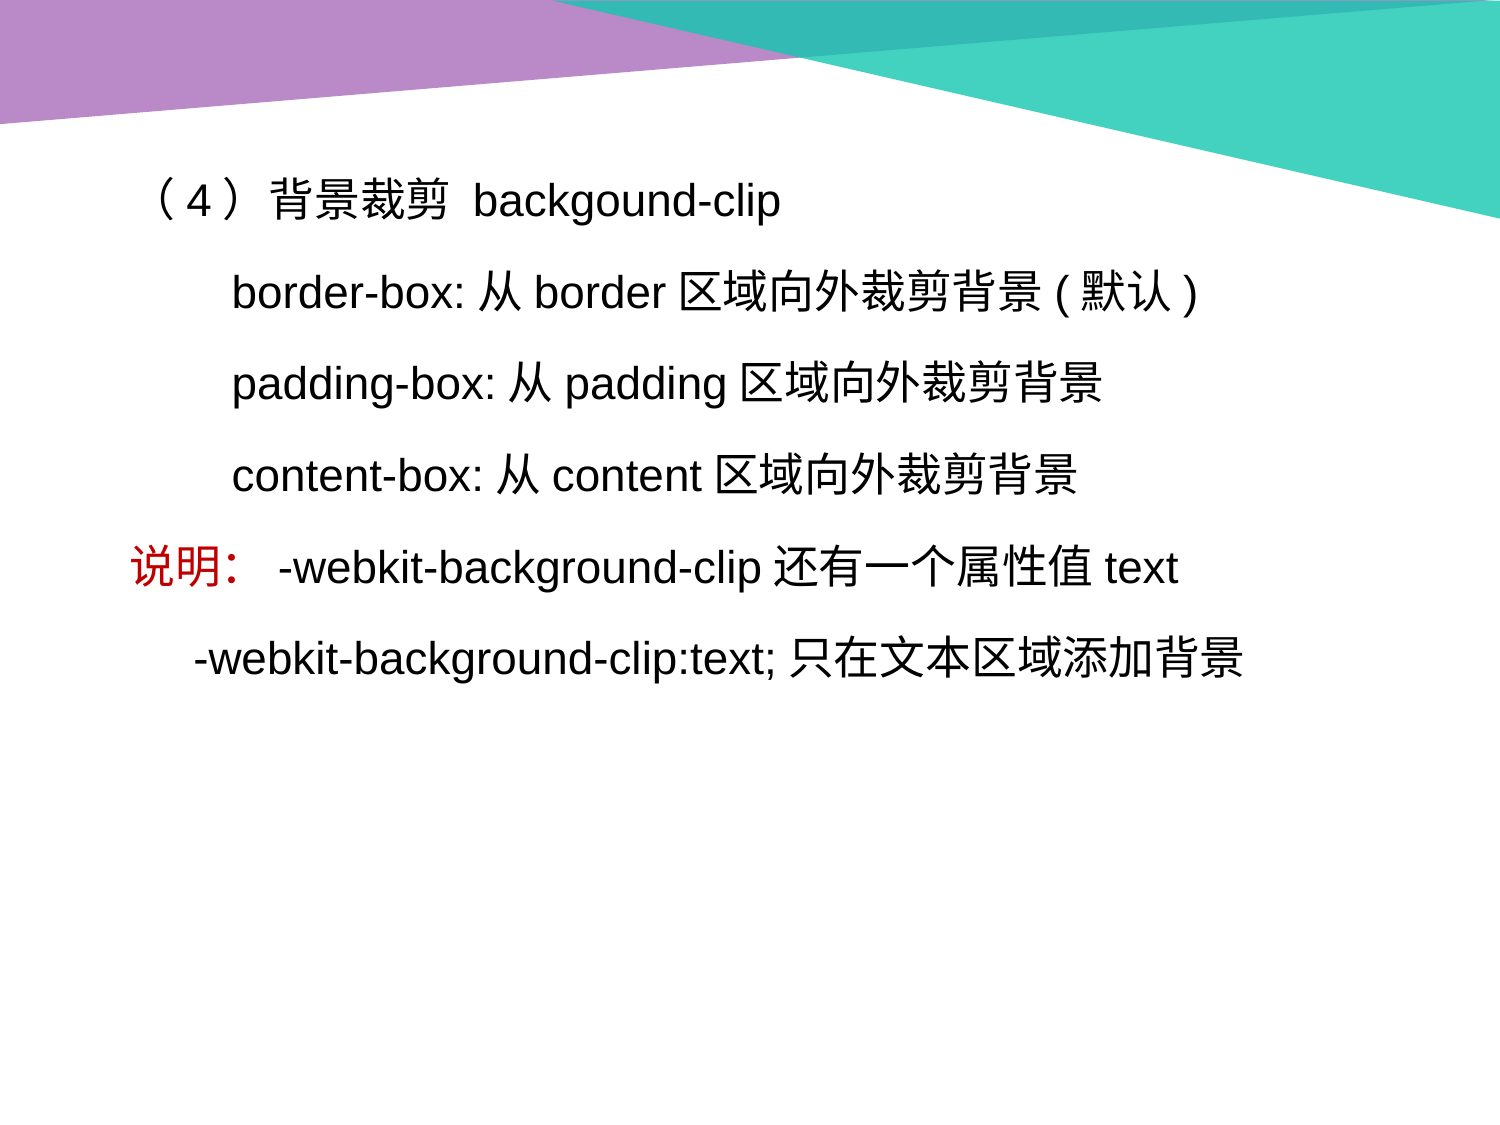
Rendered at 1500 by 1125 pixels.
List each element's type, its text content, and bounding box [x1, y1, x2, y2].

text_box （4）背景裁剪 backgound-clip border-box:从border区域向外裁剪背景(默认) padding-box:从padding区域向外裁剪背景 content-box:从content区域向外裁剪背景 说明：-webkit-background-clip还有一个属性值text -webkit-background-clip:text;只在文本区域添加背景 [114, 135, 1386, 989]
